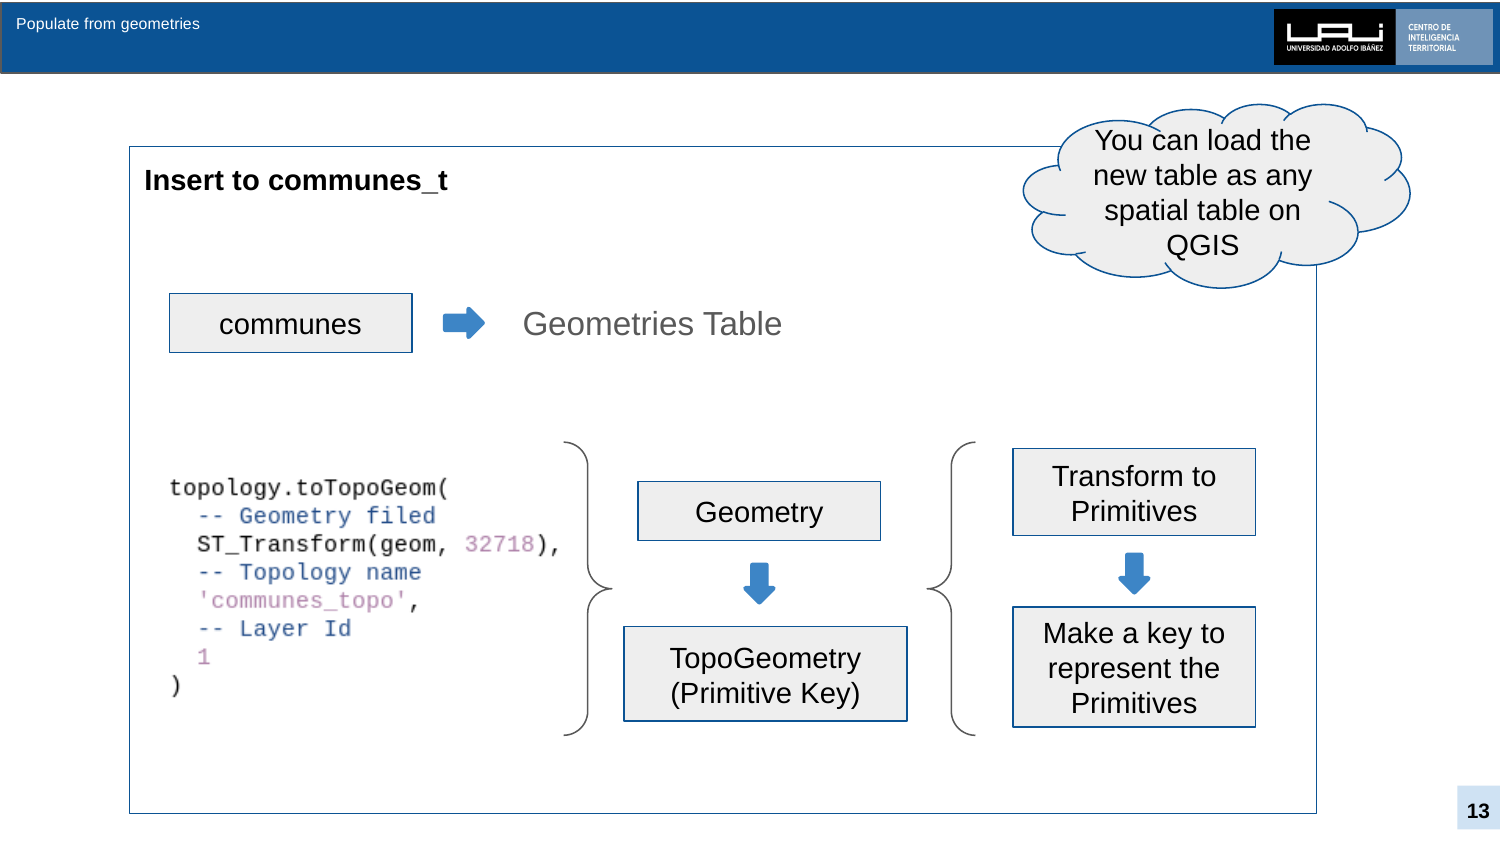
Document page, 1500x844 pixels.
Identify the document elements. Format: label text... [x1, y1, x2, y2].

picture [1274, 9, 1493, 65]
text_box Transform to Primitives [1012, 448, 1256, 536]
text_box Geometry [638, 481, 881, 541]
text_box [1, 48, 1500, 74]
text_box communes [169, 293, 412, 353]
text_box [745, 564, 774, 603]
text_box TopoGeometry (Primitive Key) [624, 626, 908, 722]
text_box [563, 442, 612, 736]
text_box Make a key to represent the Primitives [1012, 607, 1256, 727]
text_box [445, 308, 473, 337]
text_box You can load the new table as any spatial table on QGIS [1023, 104, 1411, 289]
text_box [1120, 554, 1149, 593]
text_box Insert to communes_t [129, 146, 1317, 814]
slide_number ‹#› [1414, 777, 1500, 842]
text_box [927, 442, 976, 736]
title Populate from geometries [1, 0, 1500, 48]
text_box Geometries Table [473, 287, 832, 358]
picture [166, 475, 566, 703]
